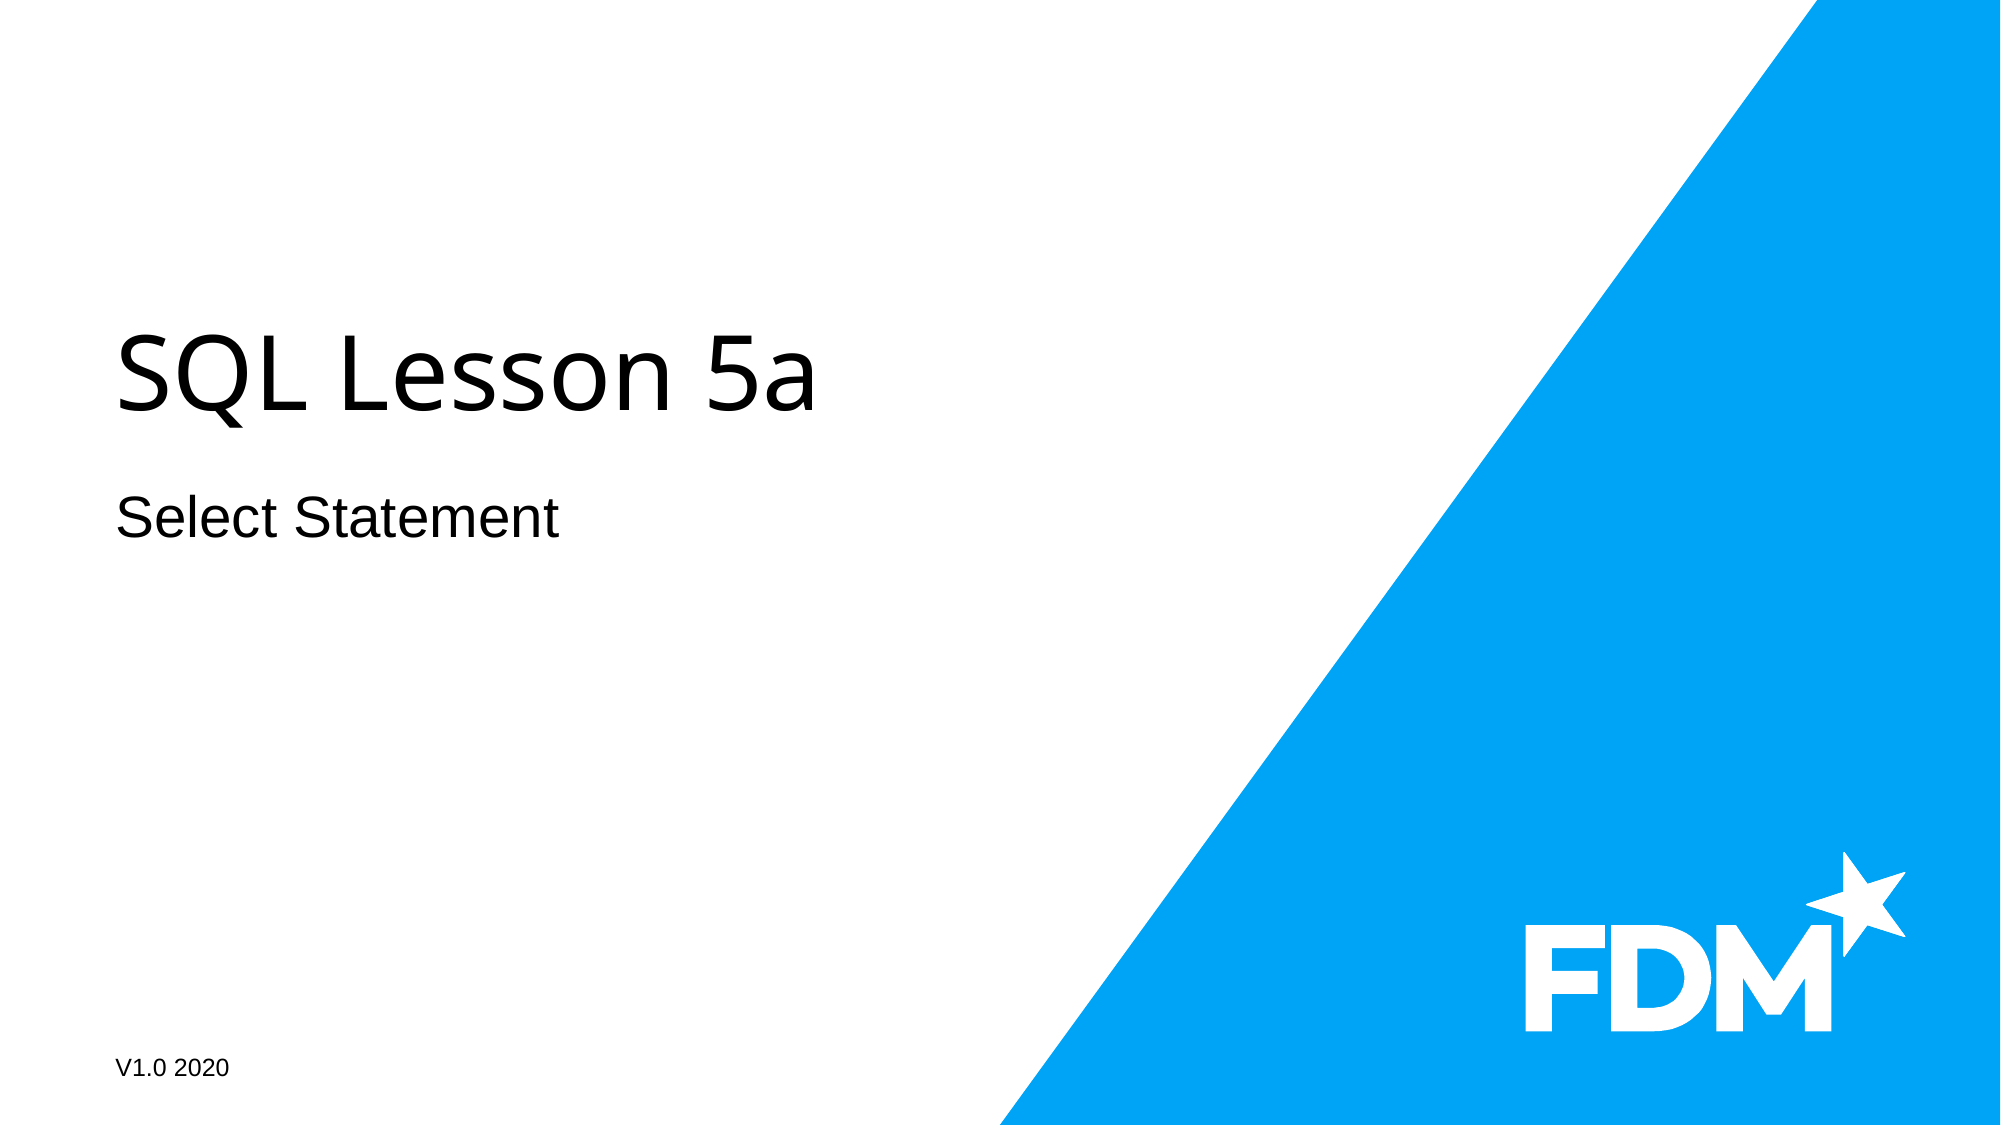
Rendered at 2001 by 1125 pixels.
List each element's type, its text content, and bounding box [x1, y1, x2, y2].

title SQL Lesson 5a [100, 254, 1480, 439]
list V1.0 2020 [100, 874, 957, 1125]
list Select Statement [100, 471, 1221, 842]
